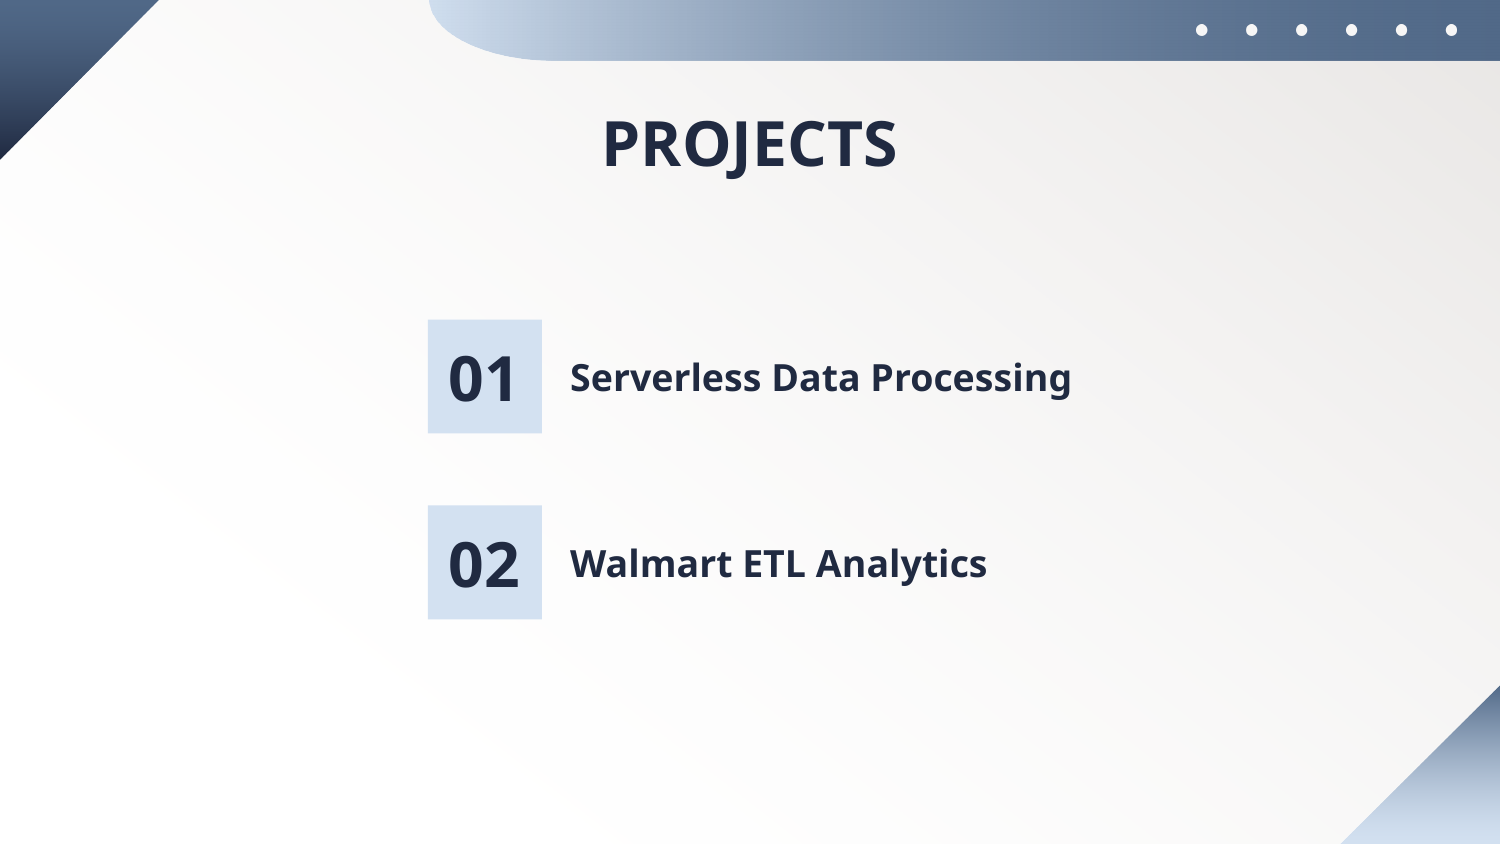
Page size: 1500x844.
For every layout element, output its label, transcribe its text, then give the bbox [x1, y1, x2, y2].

title PROJECTS [118, 88, 1382, 183]
picture [0, 0, 1500, 844]
subtitle Walmart ETL Analytics [555, 505, 1104, 620]
title 01 [427, 319, 542, 434]
subtitle Serverless Data Processing [555, 319, 1173, 434]
title 02 [427, 505, 542, 620]
